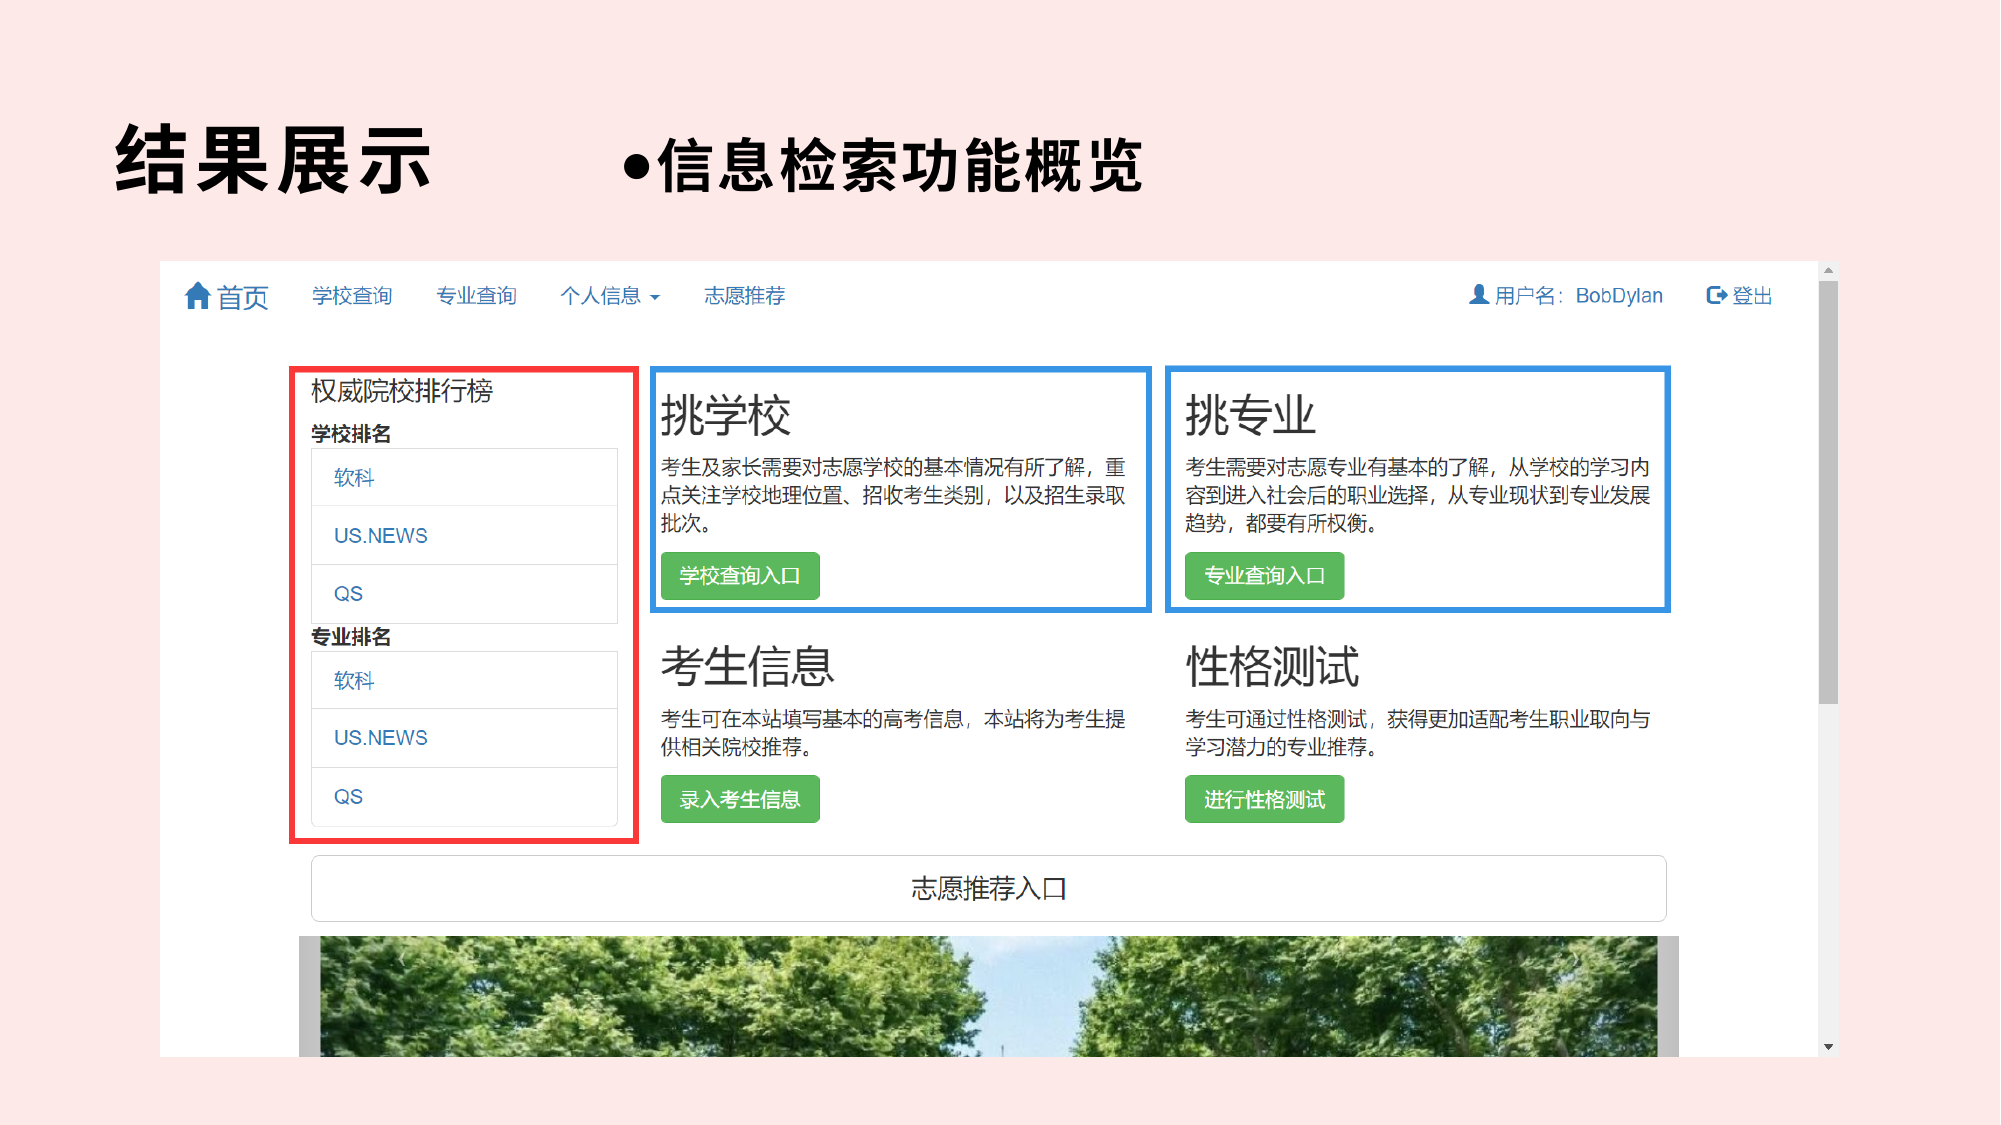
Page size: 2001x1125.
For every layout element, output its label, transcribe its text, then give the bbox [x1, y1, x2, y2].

list 信息检索功能概览 [604, 100, 1499, 247]
picture [160, 261, 1839, 1057]
title 结果展示 [99, 99, 1900, 216]
